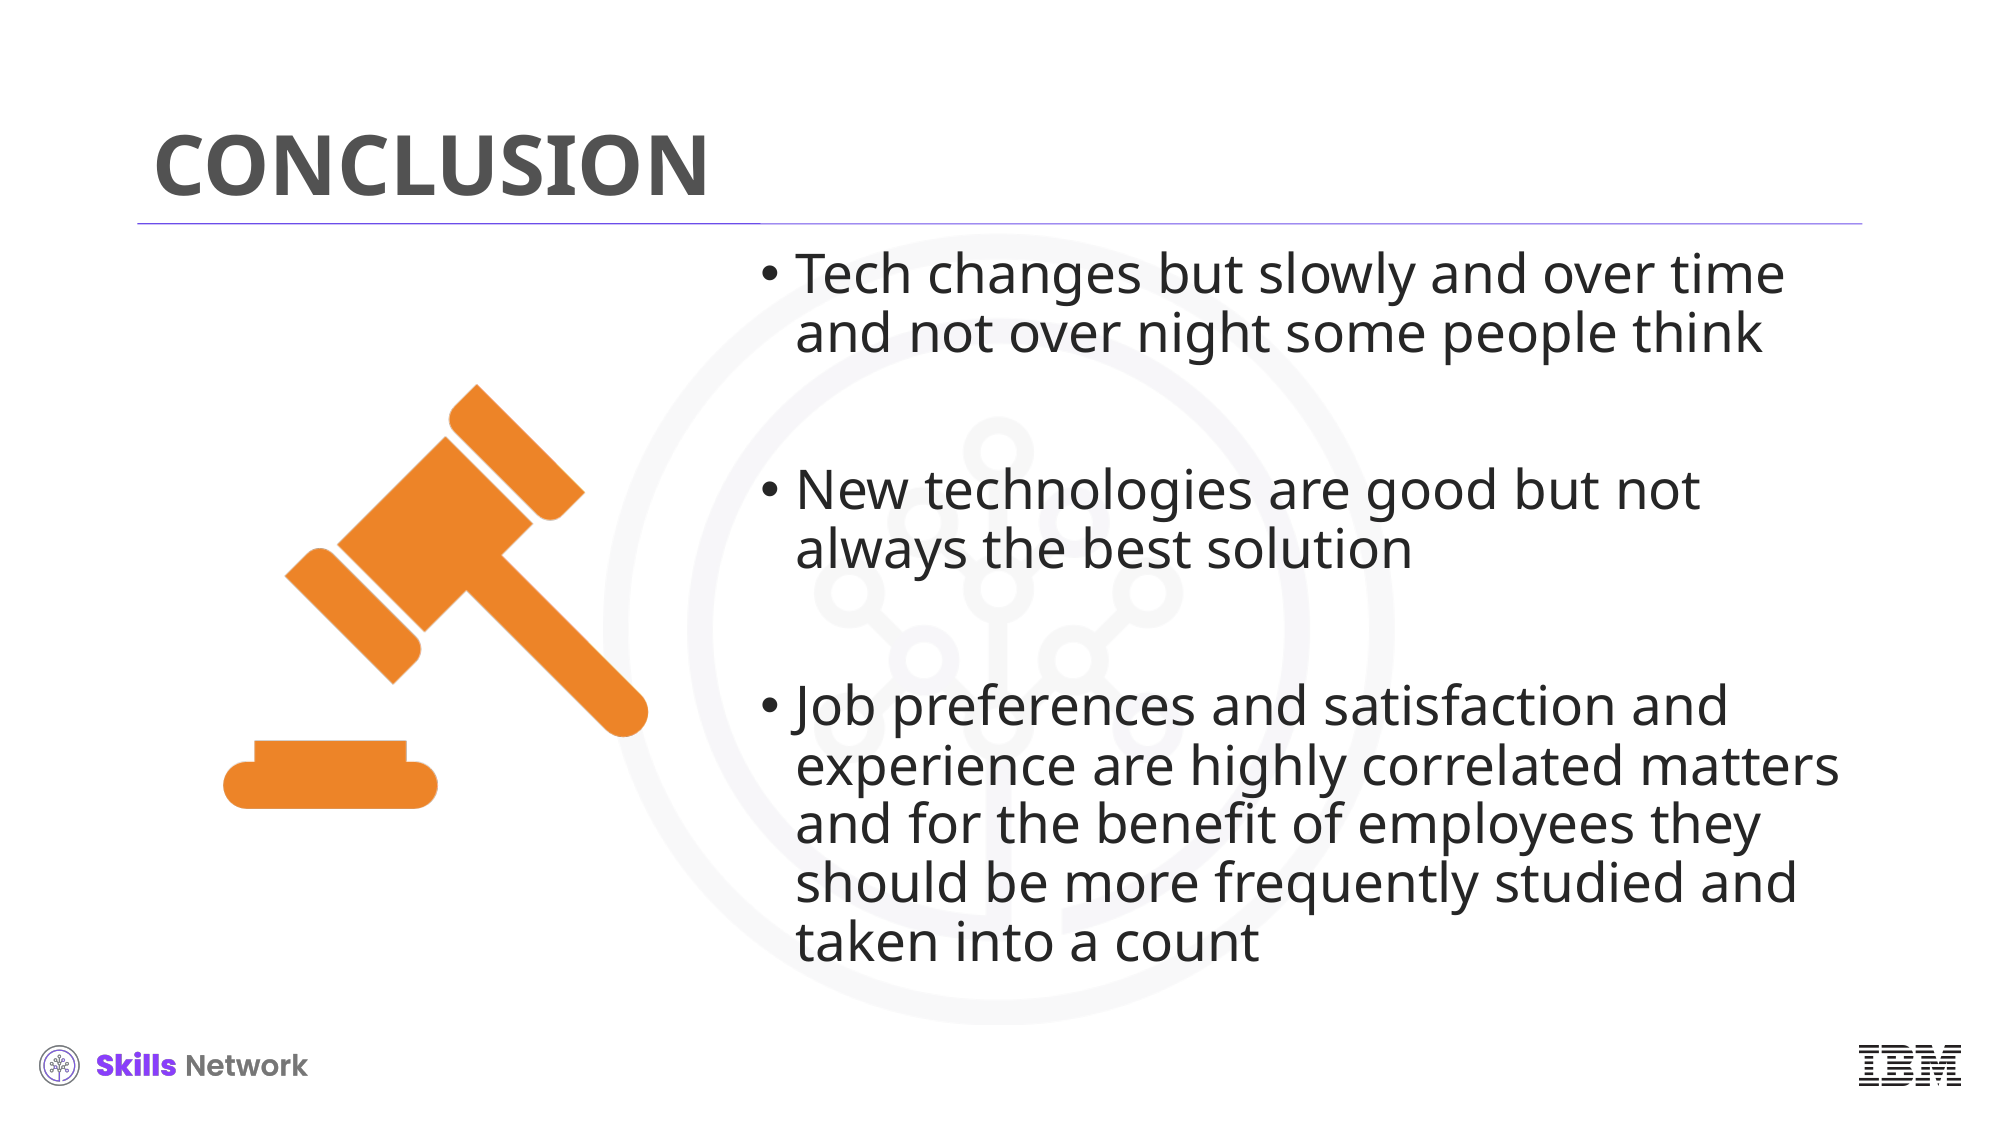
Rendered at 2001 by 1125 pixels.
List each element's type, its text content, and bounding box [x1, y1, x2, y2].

picture [39, 1045, 308, 1086]
text_box Tech changes but slowly and over time and not over night some people think New technologies are good but not always the best solution Job preferences and satisfaction and experience are highly correlated matters and for the benefit of employees they should be more frequently studied and taken into a count [745, 239, 1863, 1046]
picture [1859, 1045, 1961, 1086]
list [184, 346, 686, 848]
title CONCLUSION [137, 59, 1863, 278]
